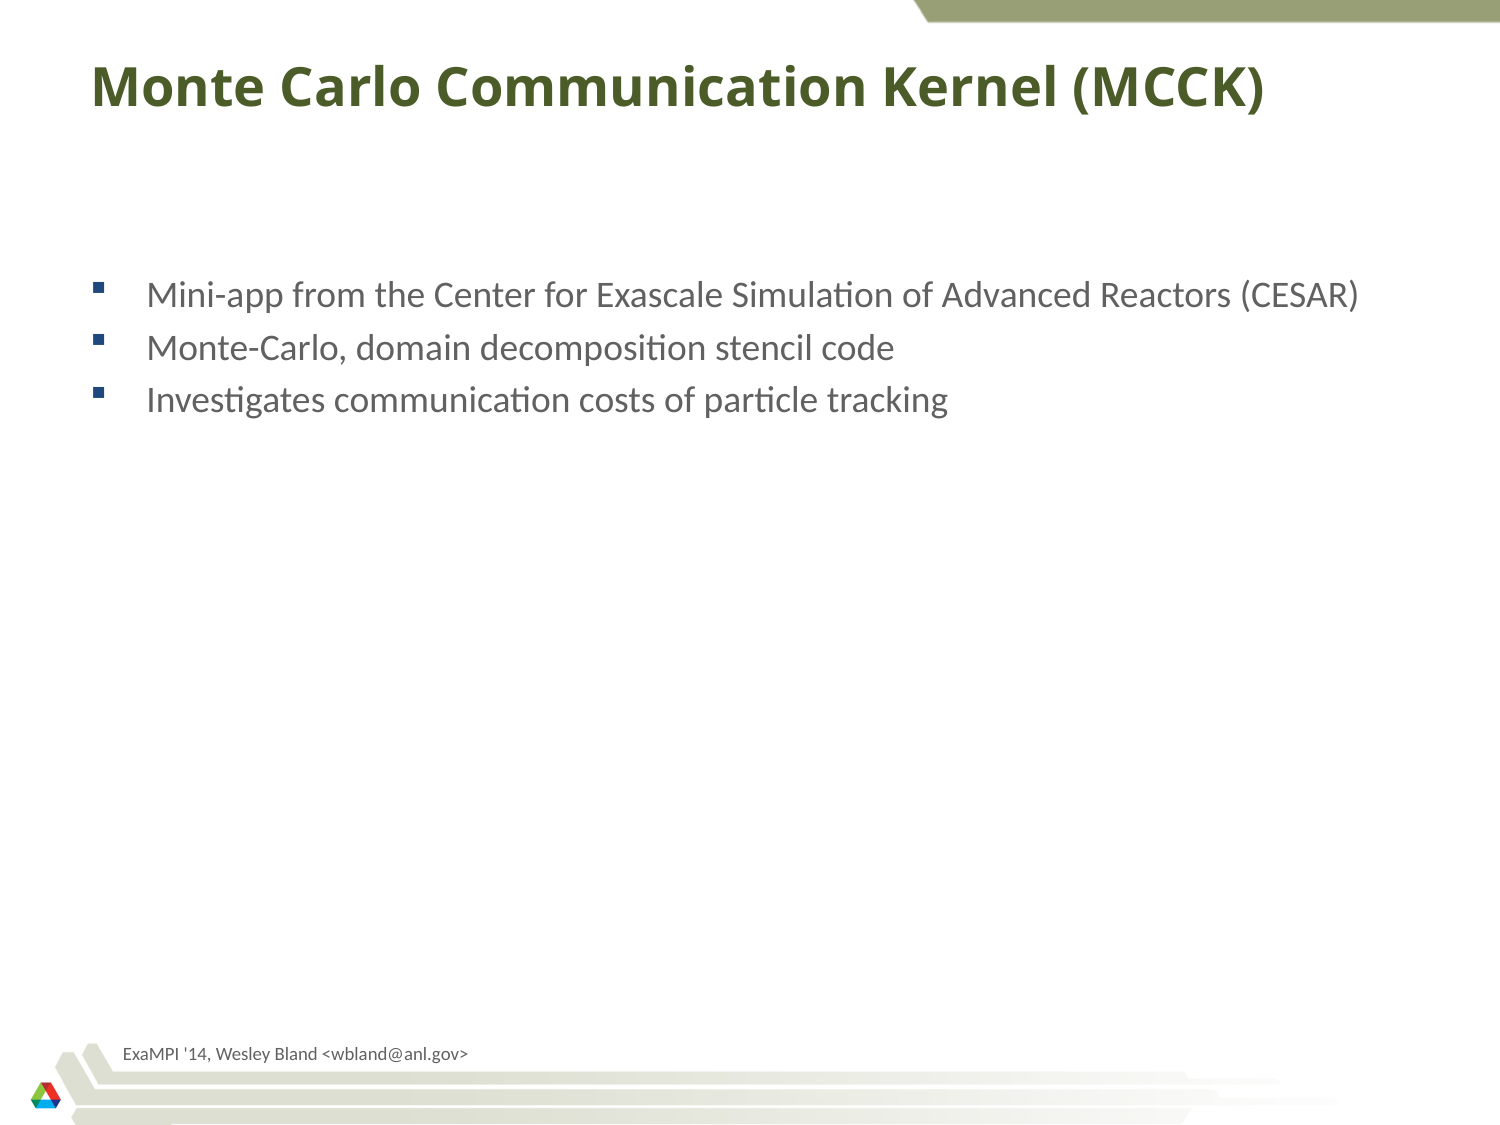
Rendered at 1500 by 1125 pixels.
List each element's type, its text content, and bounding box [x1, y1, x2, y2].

footer ExaMPI '14, Wesley Bland <wbland@anl.gov> [107, 1034, 1083, 1073]
picture [0, 1037, 1500, 1125]
title Monte Carlo Communication Kernel (MCCK) [74, 44, 1426, 233]
picture [0, 0, 1500, 24]
list Mini-app from the Center for Exascale Simulation of Advanced Reactors (CESAR) Monte-Carlo, domain decomposition stencil code Investigates communication costs of particle tracking [74, 262, 1426, 1006]
